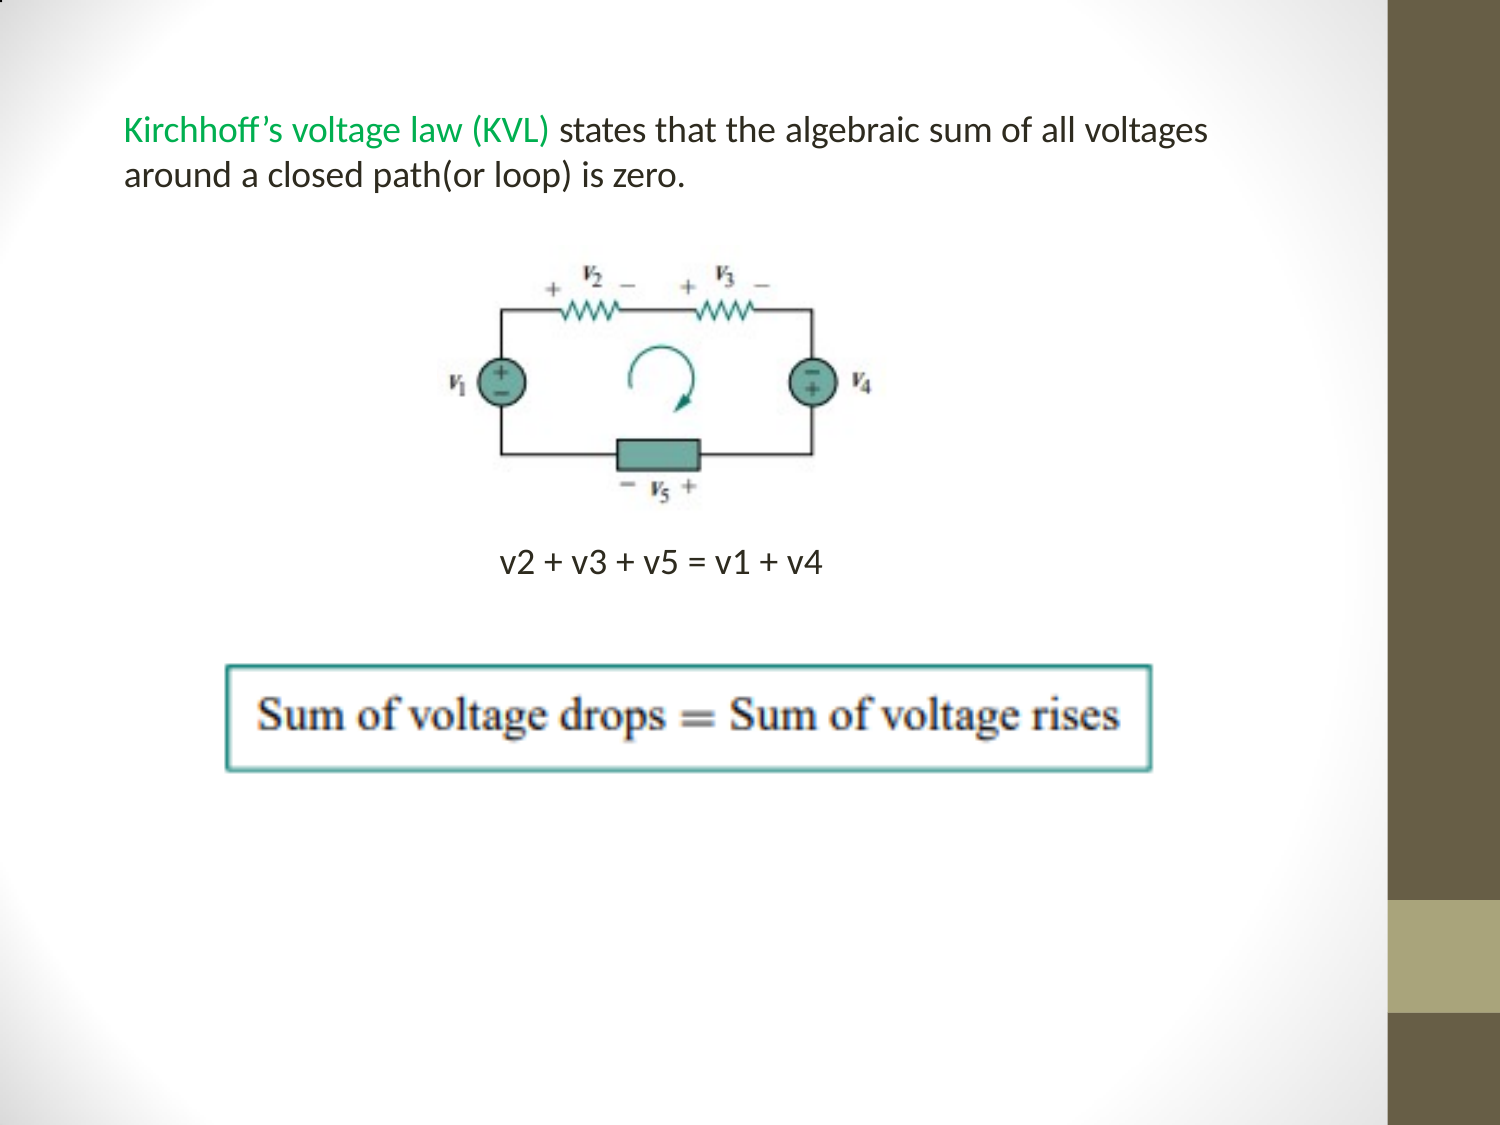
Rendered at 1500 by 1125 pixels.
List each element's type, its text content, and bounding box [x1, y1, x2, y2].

text_box Kirchhoff’s voltage law (KVL) states that the algebraic sum of all voltages around a closed path(or loop) is zero. [121, 102, 1224, 195]
text_box v2 + v3 + v5 = v1 + v4 [497, 535, 826, 583]
picture [0, 0, 1387, 1125]
